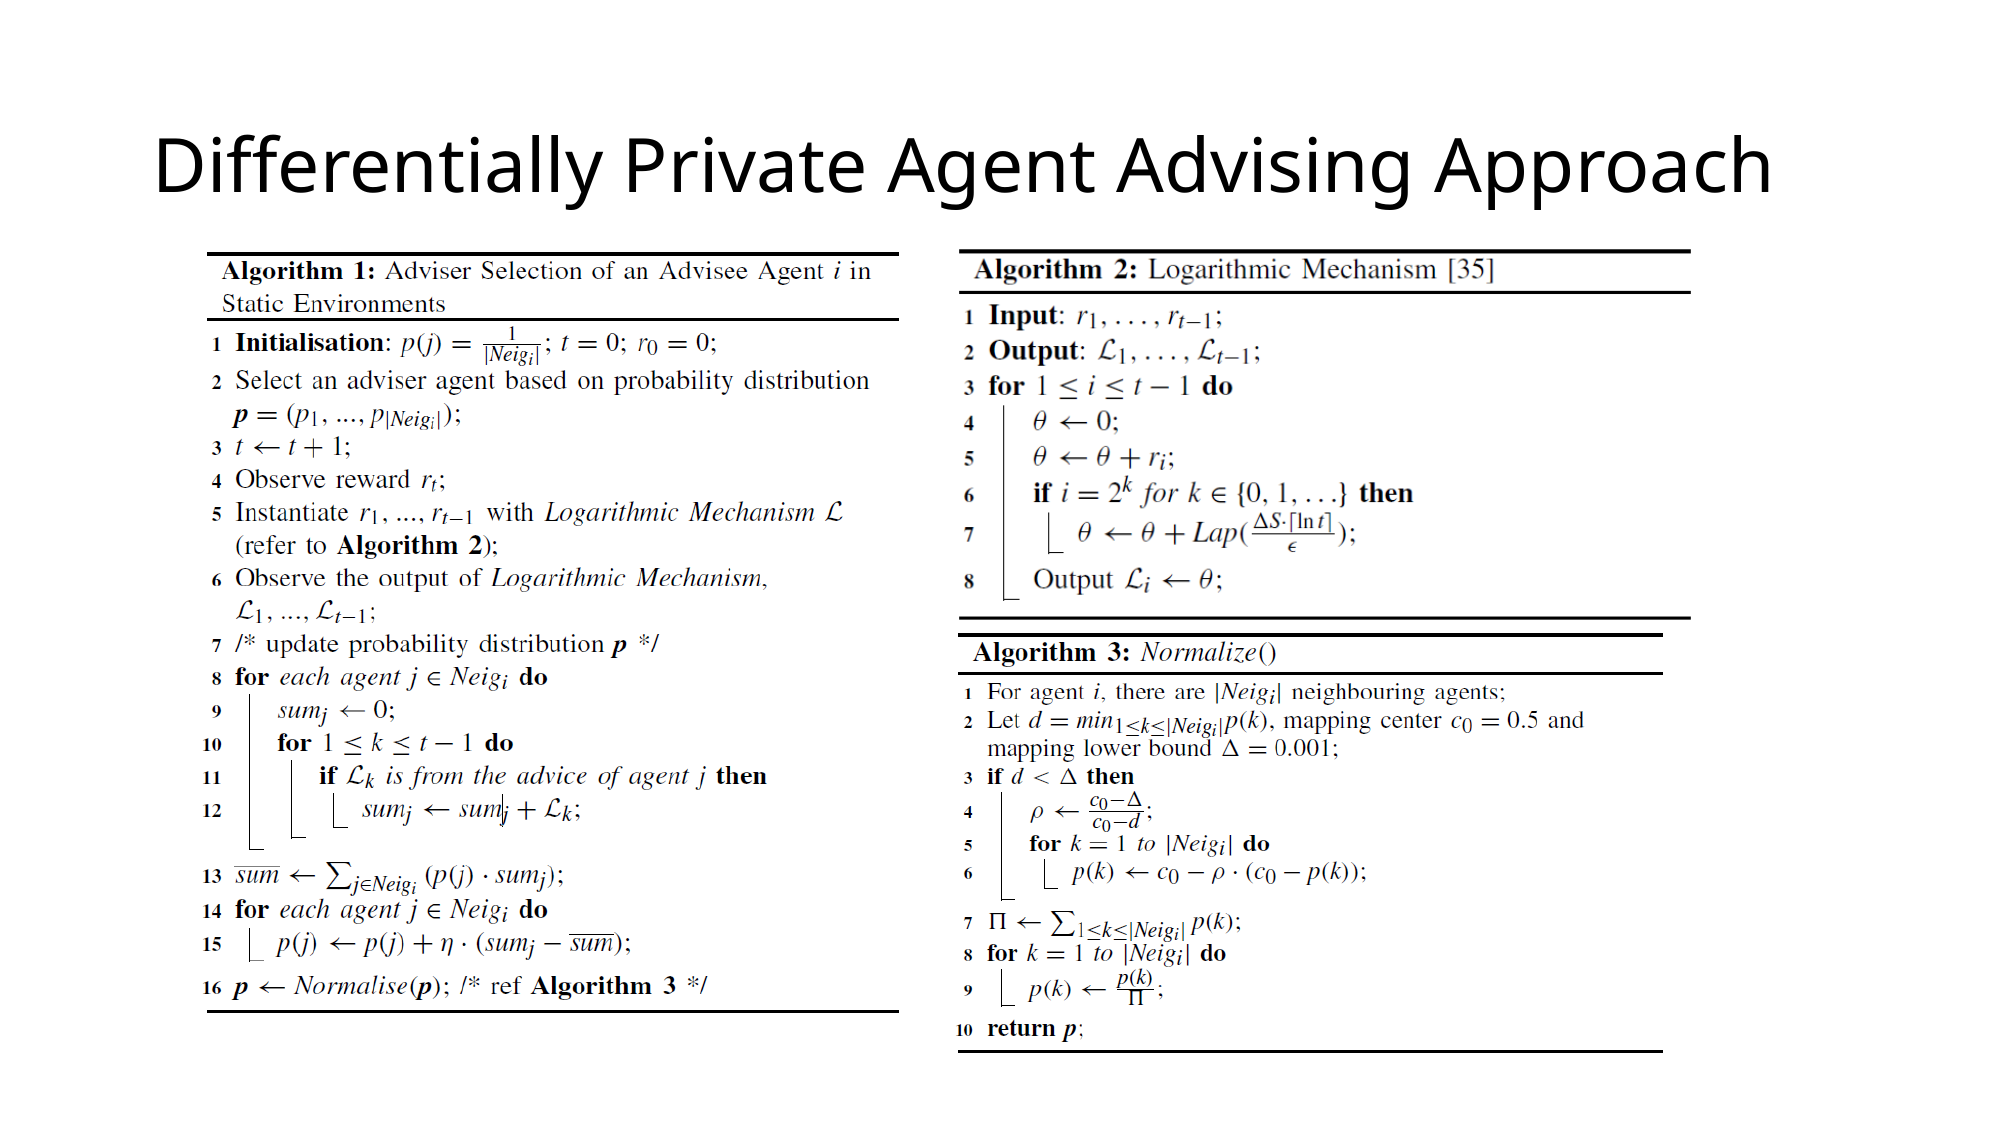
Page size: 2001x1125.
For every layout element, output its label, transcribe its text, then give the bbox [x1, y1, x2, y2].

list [194, 242, 908, 1023]
picture [952, 242, 1698, 1058]
title Differentially Private Agent Advising Approach [137, 59, 1863, 278]
